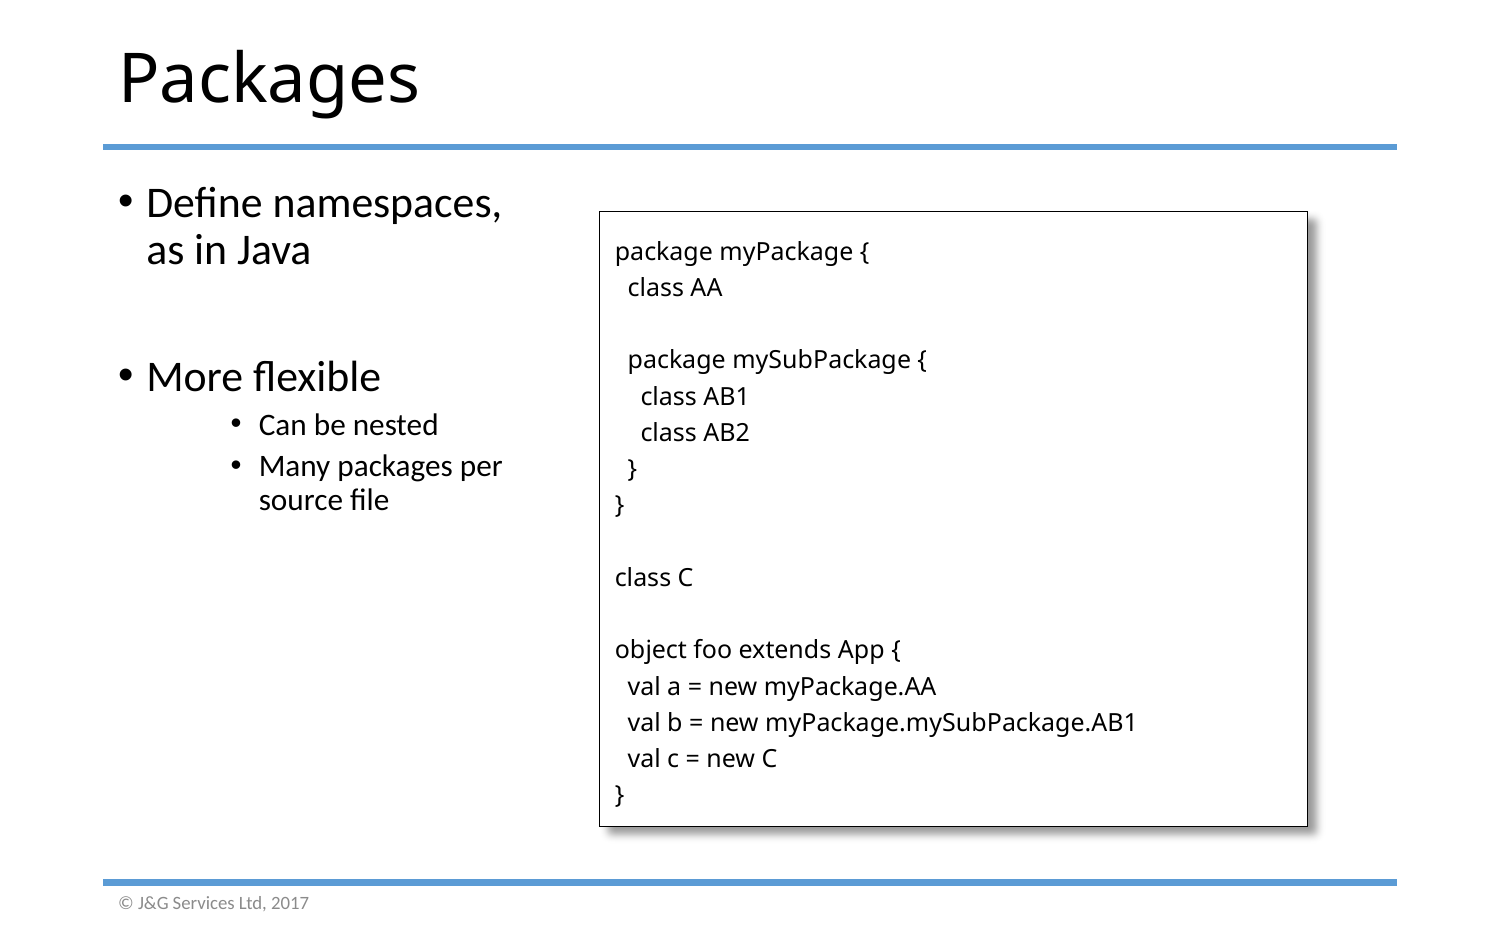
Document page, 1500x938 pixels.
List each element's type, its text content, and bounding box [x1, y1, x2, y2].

list Define namespaces, as in Java More flexible Can be nested Many packages per source file [103, 172, 1397, 858]
text_box package myPackage { class AA package mySubPackage { class AB1 class AB2 } } class C object foo extends App { val a = new myPackage.AA val b = new myPackage.mySubPackage.AB1 val c = new C } [599, 211, 1308, 827]
title Packages [103, 27, 1397, 133]
